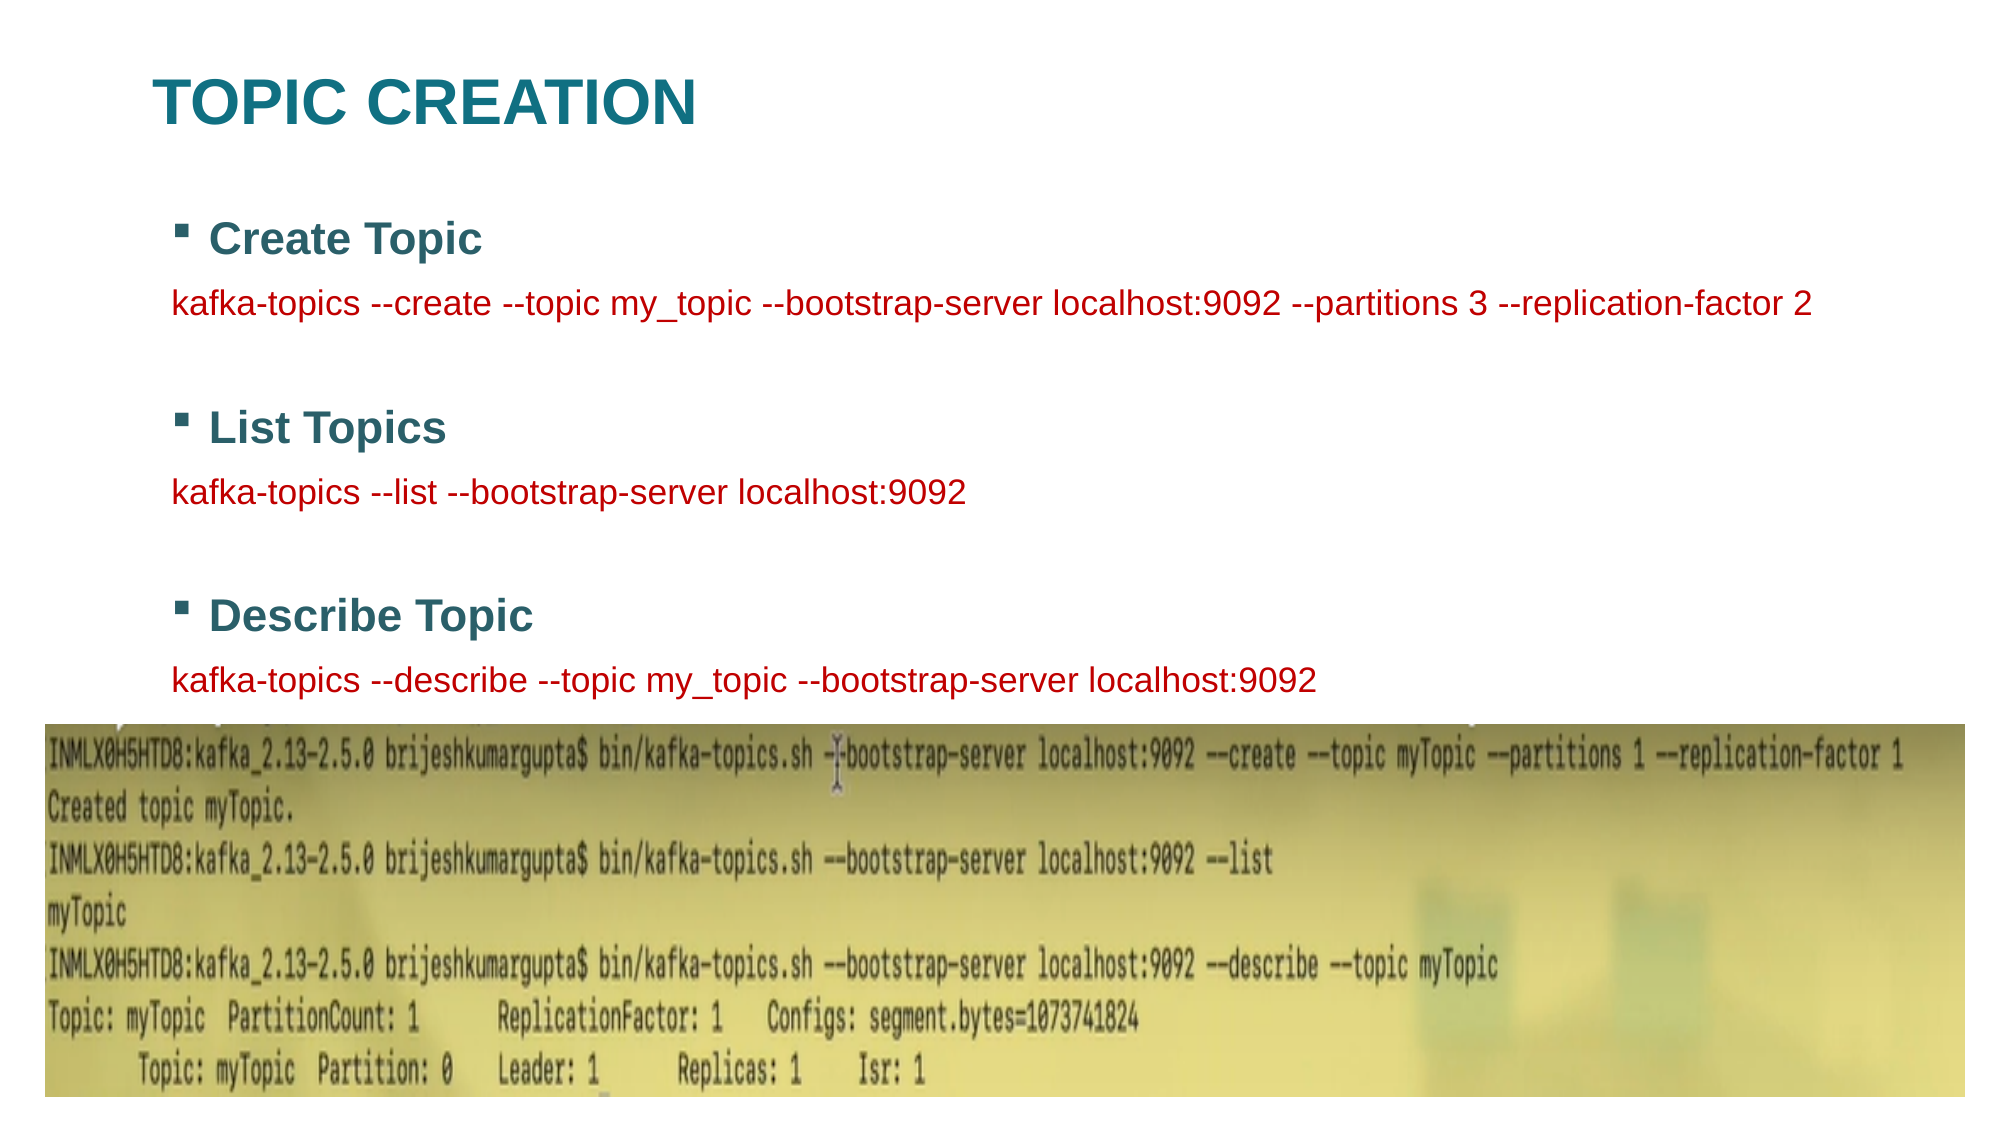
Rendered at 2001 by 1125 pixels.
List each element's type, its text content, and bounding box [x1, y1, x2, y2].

title TOPIC CREATION [137, 59, 1863, 278]
list Create Topic kafka-topics --create --topic my_topic --bootstrap-server localhost:9092 --partitions 3 --replication-factor 2 List Topics kafka-topics --list --bootstrap-server localhost:9092 Describe Topic kafka-topics --describe --topic my_topic --bootstrap-server localhost:9092 [156, 136, 1882, 724]
picture [45, 724, 1965, 1097]
